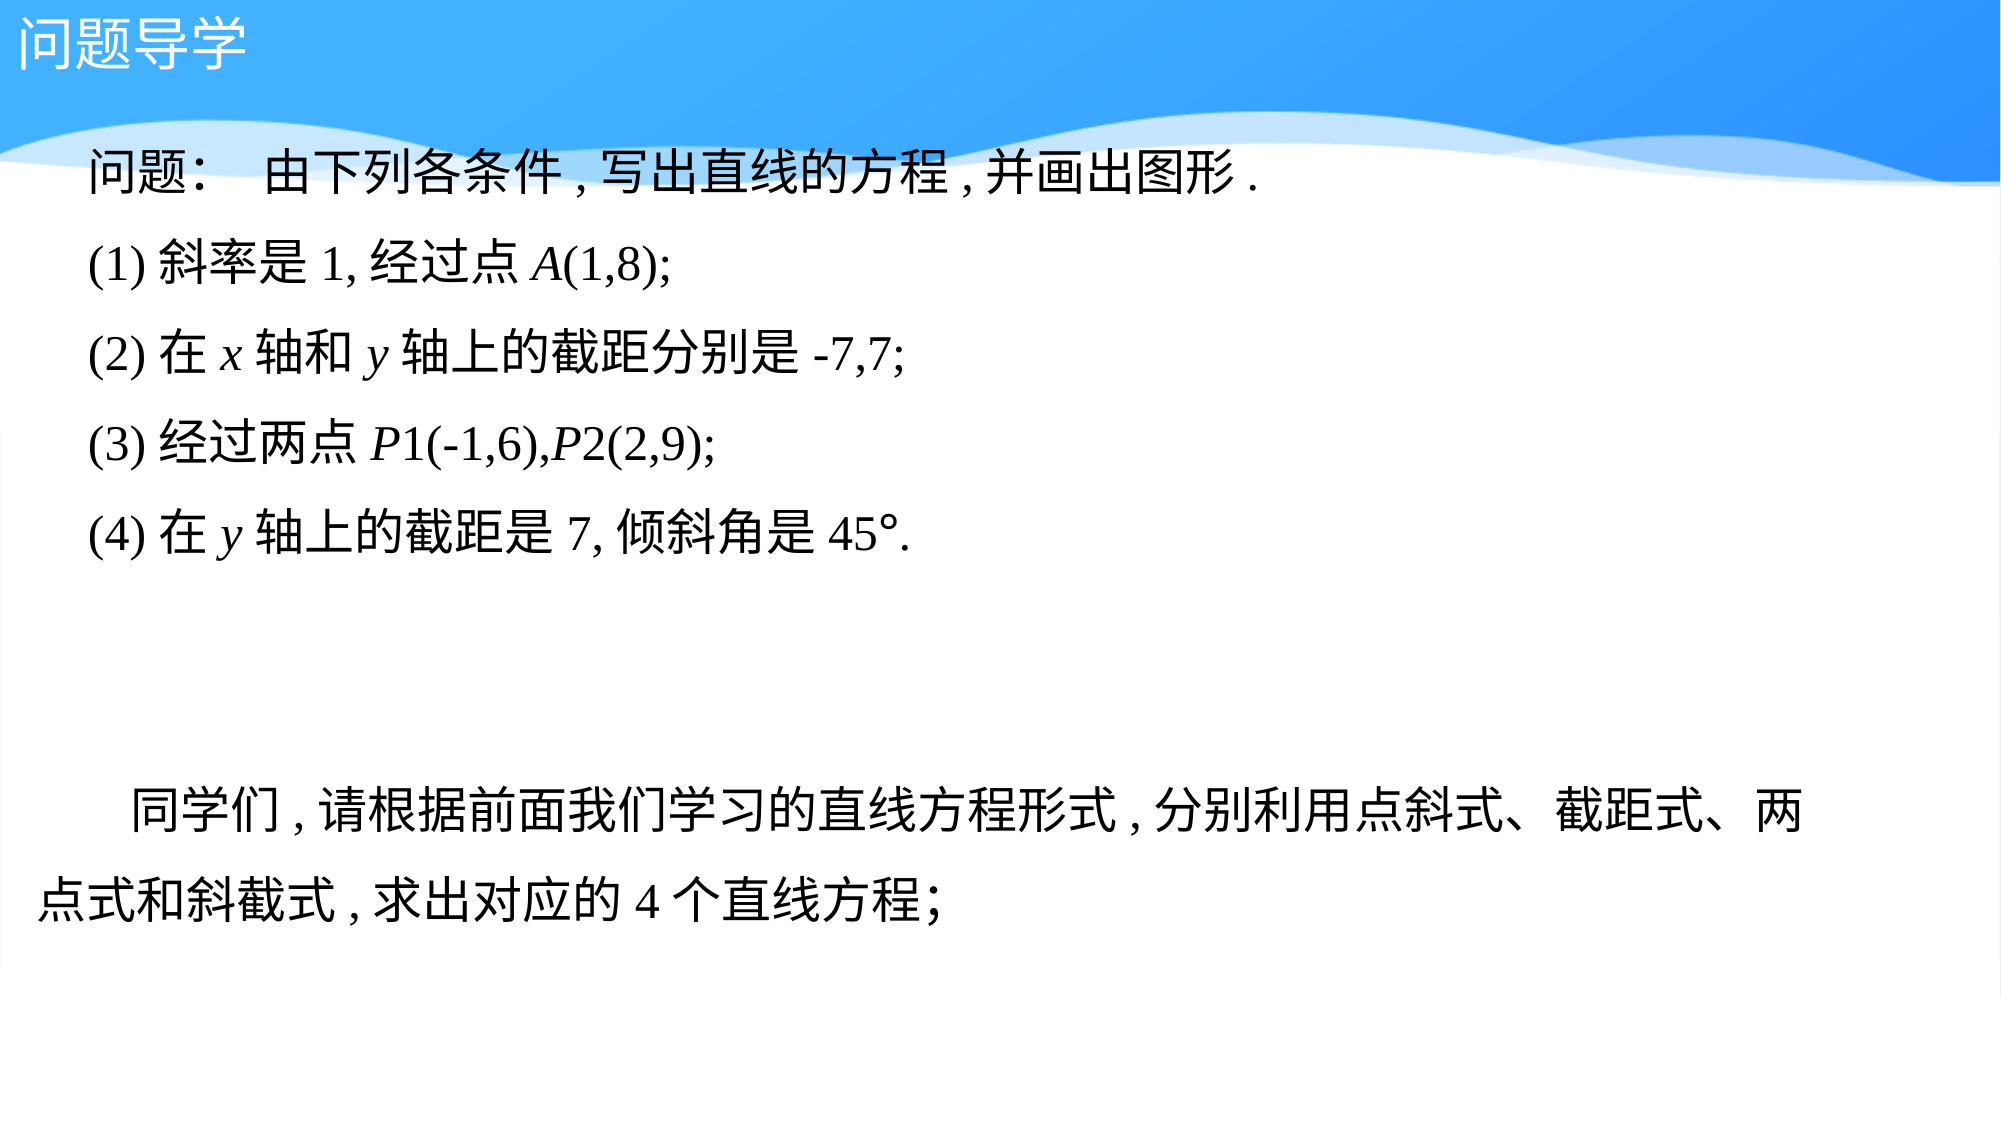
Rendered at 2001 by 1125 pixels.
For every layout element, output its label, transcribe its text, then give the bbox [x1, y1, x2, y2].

text_box 同学们,请根据前面我们学习的直线方程形式,分别利用点斜式、截距式、两点式和斜截式,求出对应的4个直线方程； [21, 741, 1862, 937]
text_box 问题导学 [1, 0, 265, 85]
picture [0, 0, 2001, 1125]
text_box 问题： 由下列各条件,写出直线的方程,并画出图形. (1)斜率是1,经过点A(1,8); (2)在x轴和y轴上的截距分别是-7,7; (3)经过两点P1(-1,6),P2(2,9); (4)在y轴上的截距是7,倾斜角是45°. [72, 103, 1407, 569]
